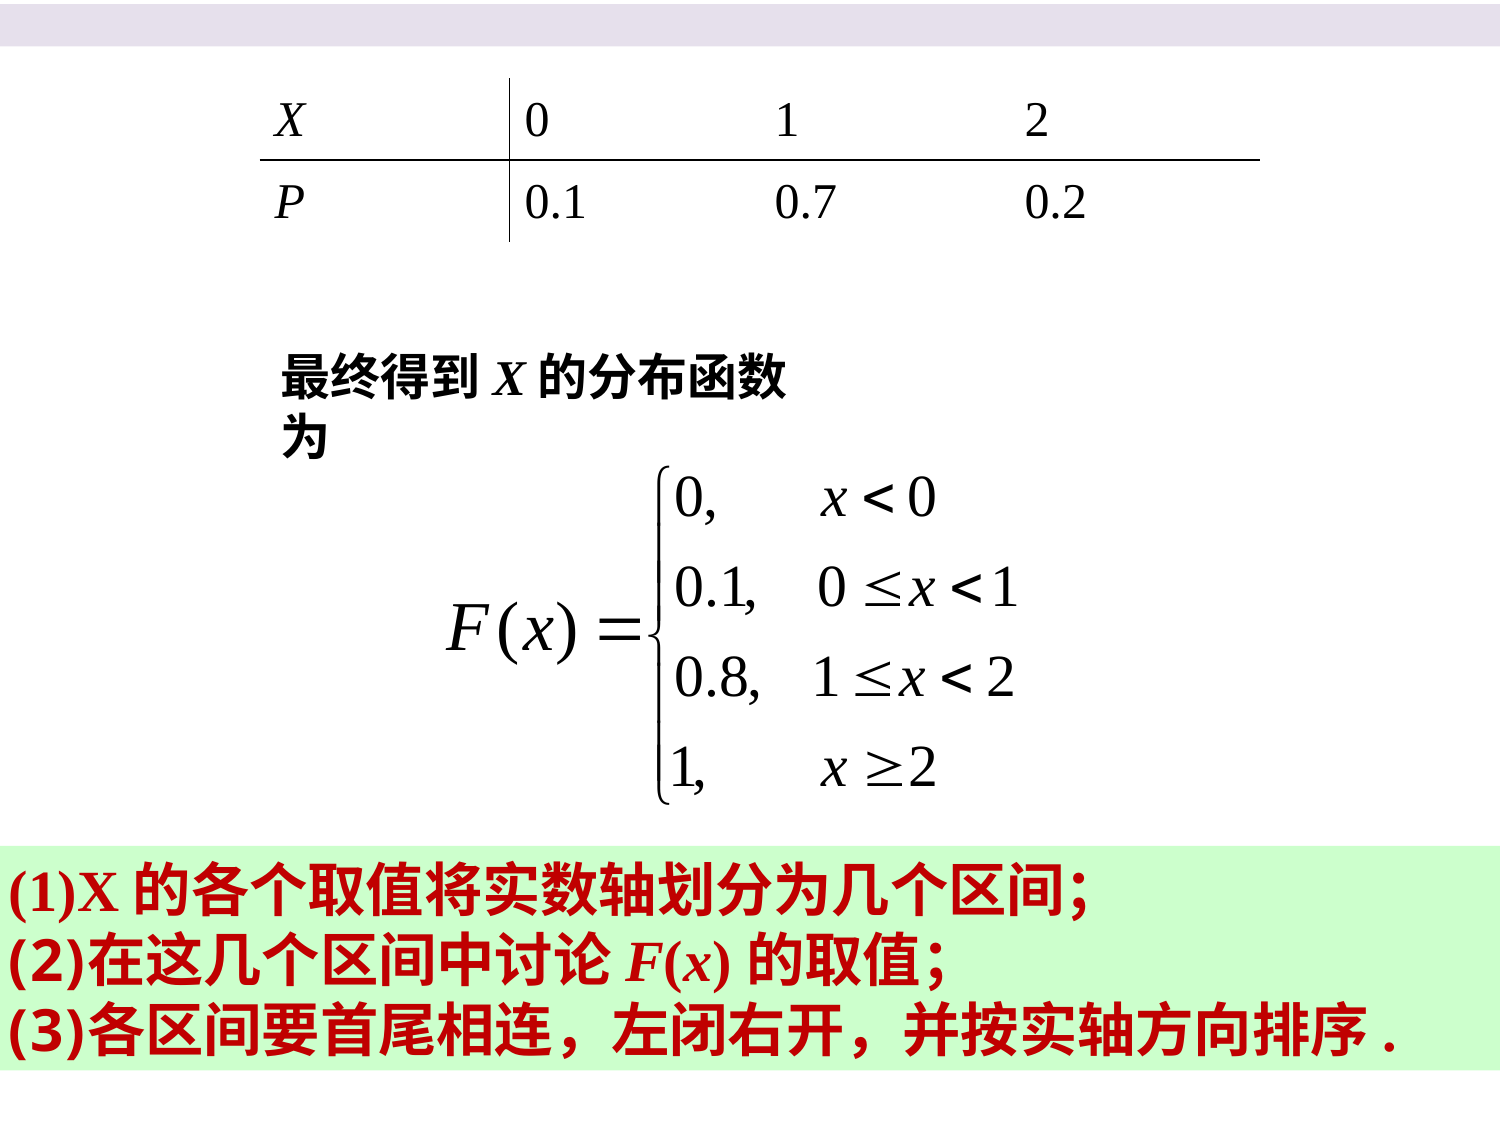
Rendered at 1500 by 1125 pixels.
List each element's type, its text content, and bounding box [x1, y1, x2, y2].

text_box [435, 455, 1025, 816]
text_box X的各个取值将实数轴划分为几个区间； 在这几个区间中讨论F(x)的取值； 各区间要首尾相连，左闭右开，并按实轴方向排序. [0, 845, 1500, 1071]
table_header X [260, 78, 509, 159]
table_cell 0.7 [760, 161, 1010, 242]
table_header 0 [510, 78, 760, 159]
table_header 1 [760, 78, 1010, 159]
table_cell P [260, 161, 509, 242]
table_cell 0.1 [510, 161, 760, 242]
table_header 2 [1010, 78, 1260, 159]
text_box 最终得到X的分布函数为 [265, 337, 840, 473]
table_cell 0.2 [1010, 161, 1260, 242]
